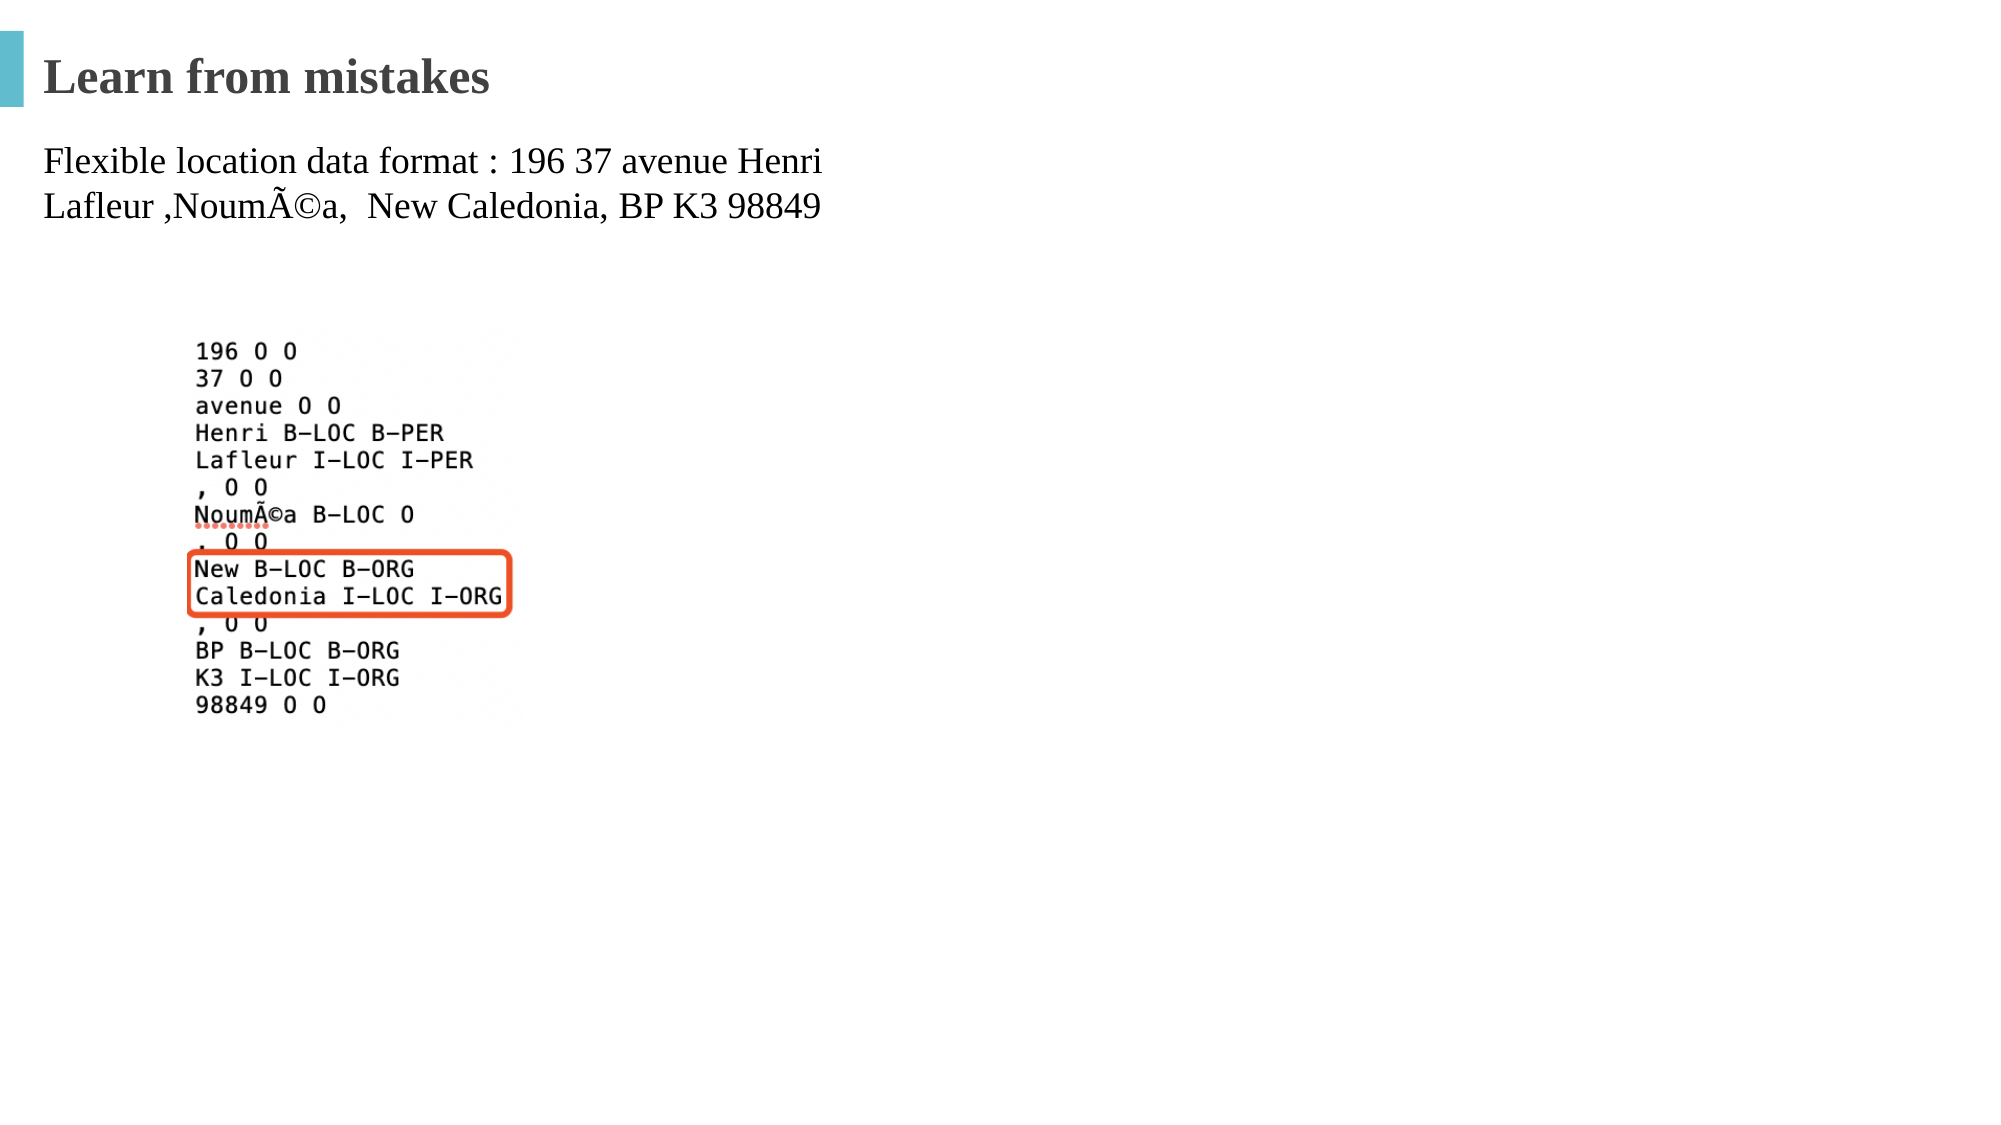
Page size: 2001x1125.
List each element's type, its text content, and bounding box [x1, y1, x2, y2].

text_box Learn from mistakes [28, 36, 1211, 111]
picture [187, 326, 524, 734]
text_box Flexible location data format : 196 37 avenue Henri Lafleur ,NoumÃ©a, New Caledonia, BP K3 98849 [28, 128, 883, 234]
text_box [0, 30, 24, 107]
